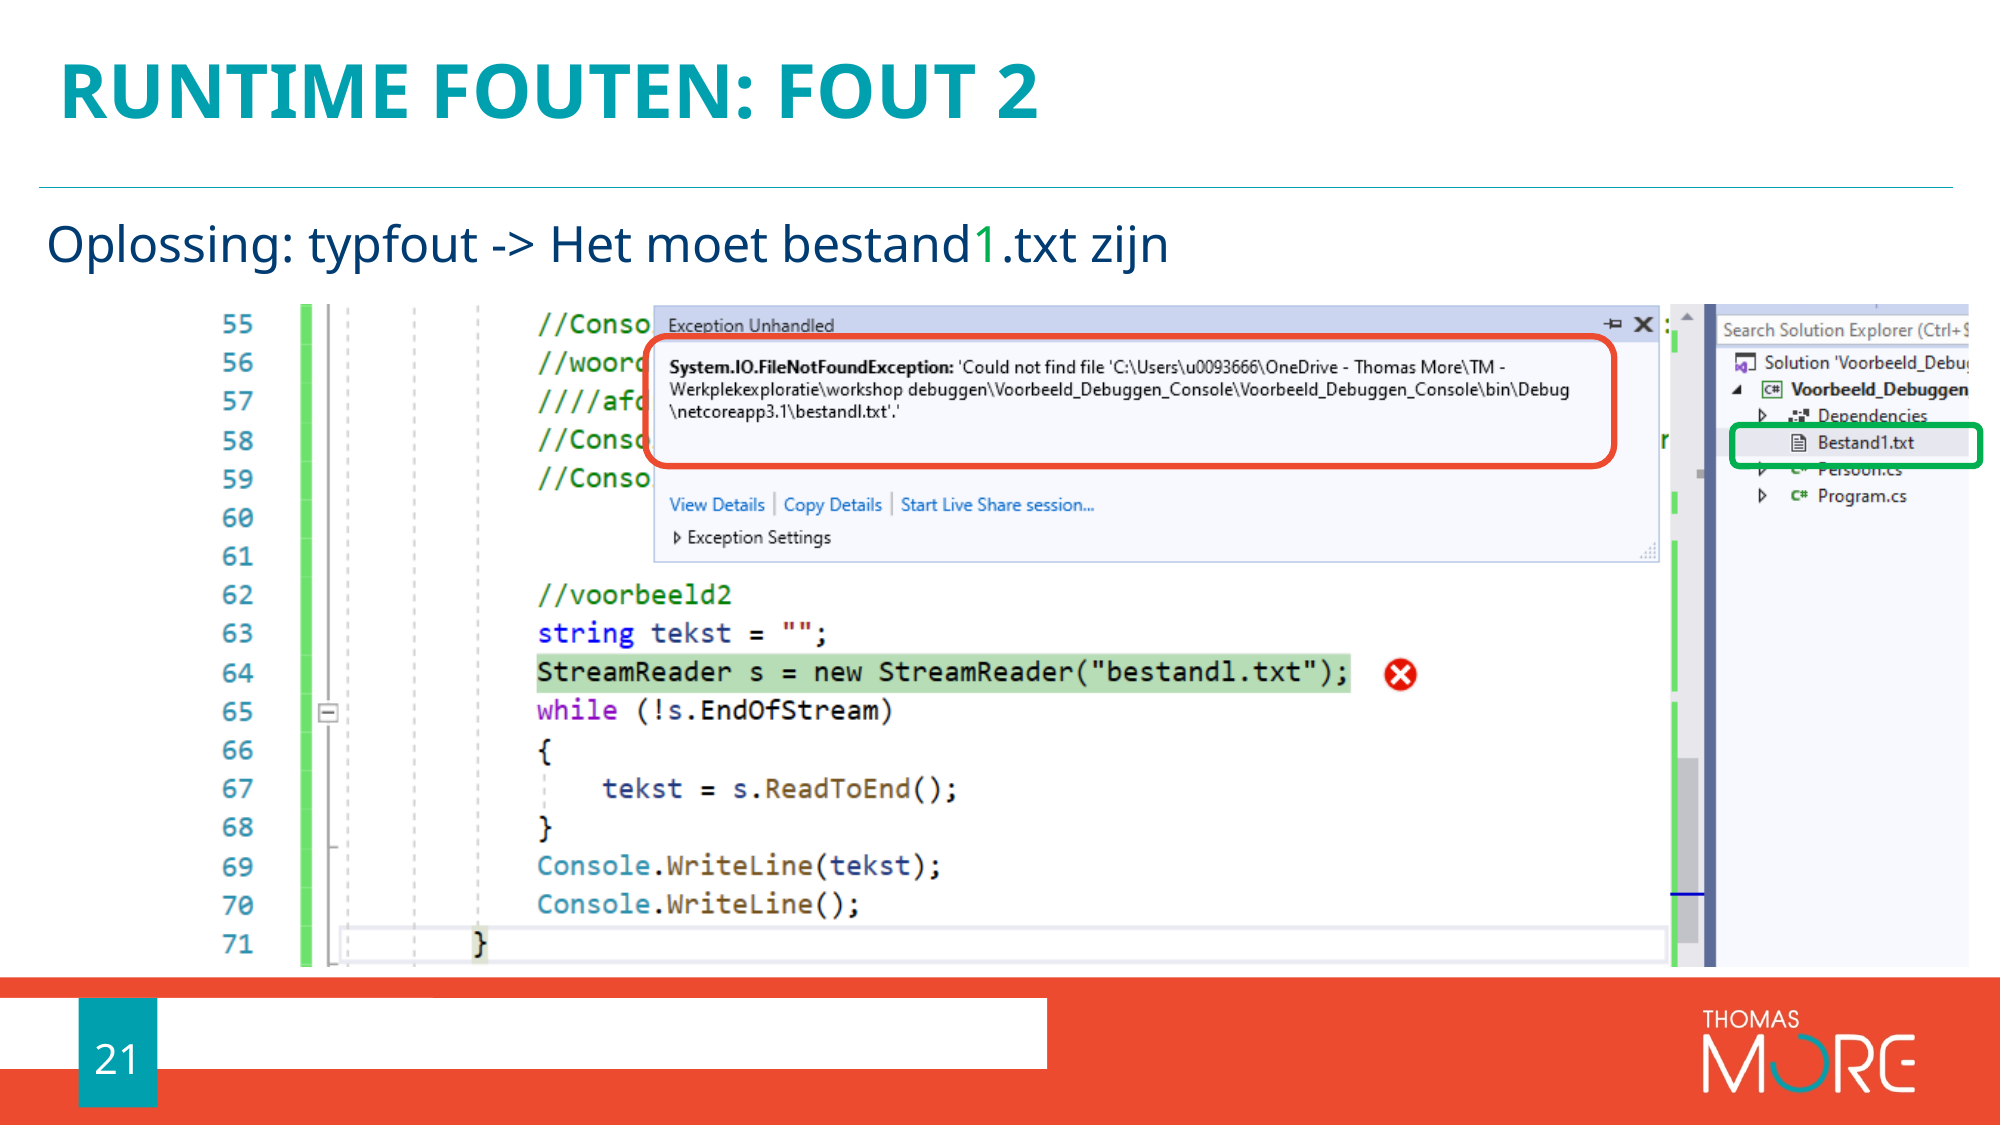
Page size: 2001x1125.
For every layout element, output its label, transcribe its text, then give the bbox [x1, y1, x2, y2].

title runtime fouten: Fout 2 [0, 0, 2000, 188]
picture [200, 304, 1969, 967]
text_box [1976, 423, 1983, 468]
picture [1673, 980, 1944, 1122]
footer [165, 998, 1048, 1069]
slide_number 21 [78, 998, 158, 1108]
text_box Oplossing: typfout -> Het moet bestand1.txt zijn [31, 205, 1922, 280]
